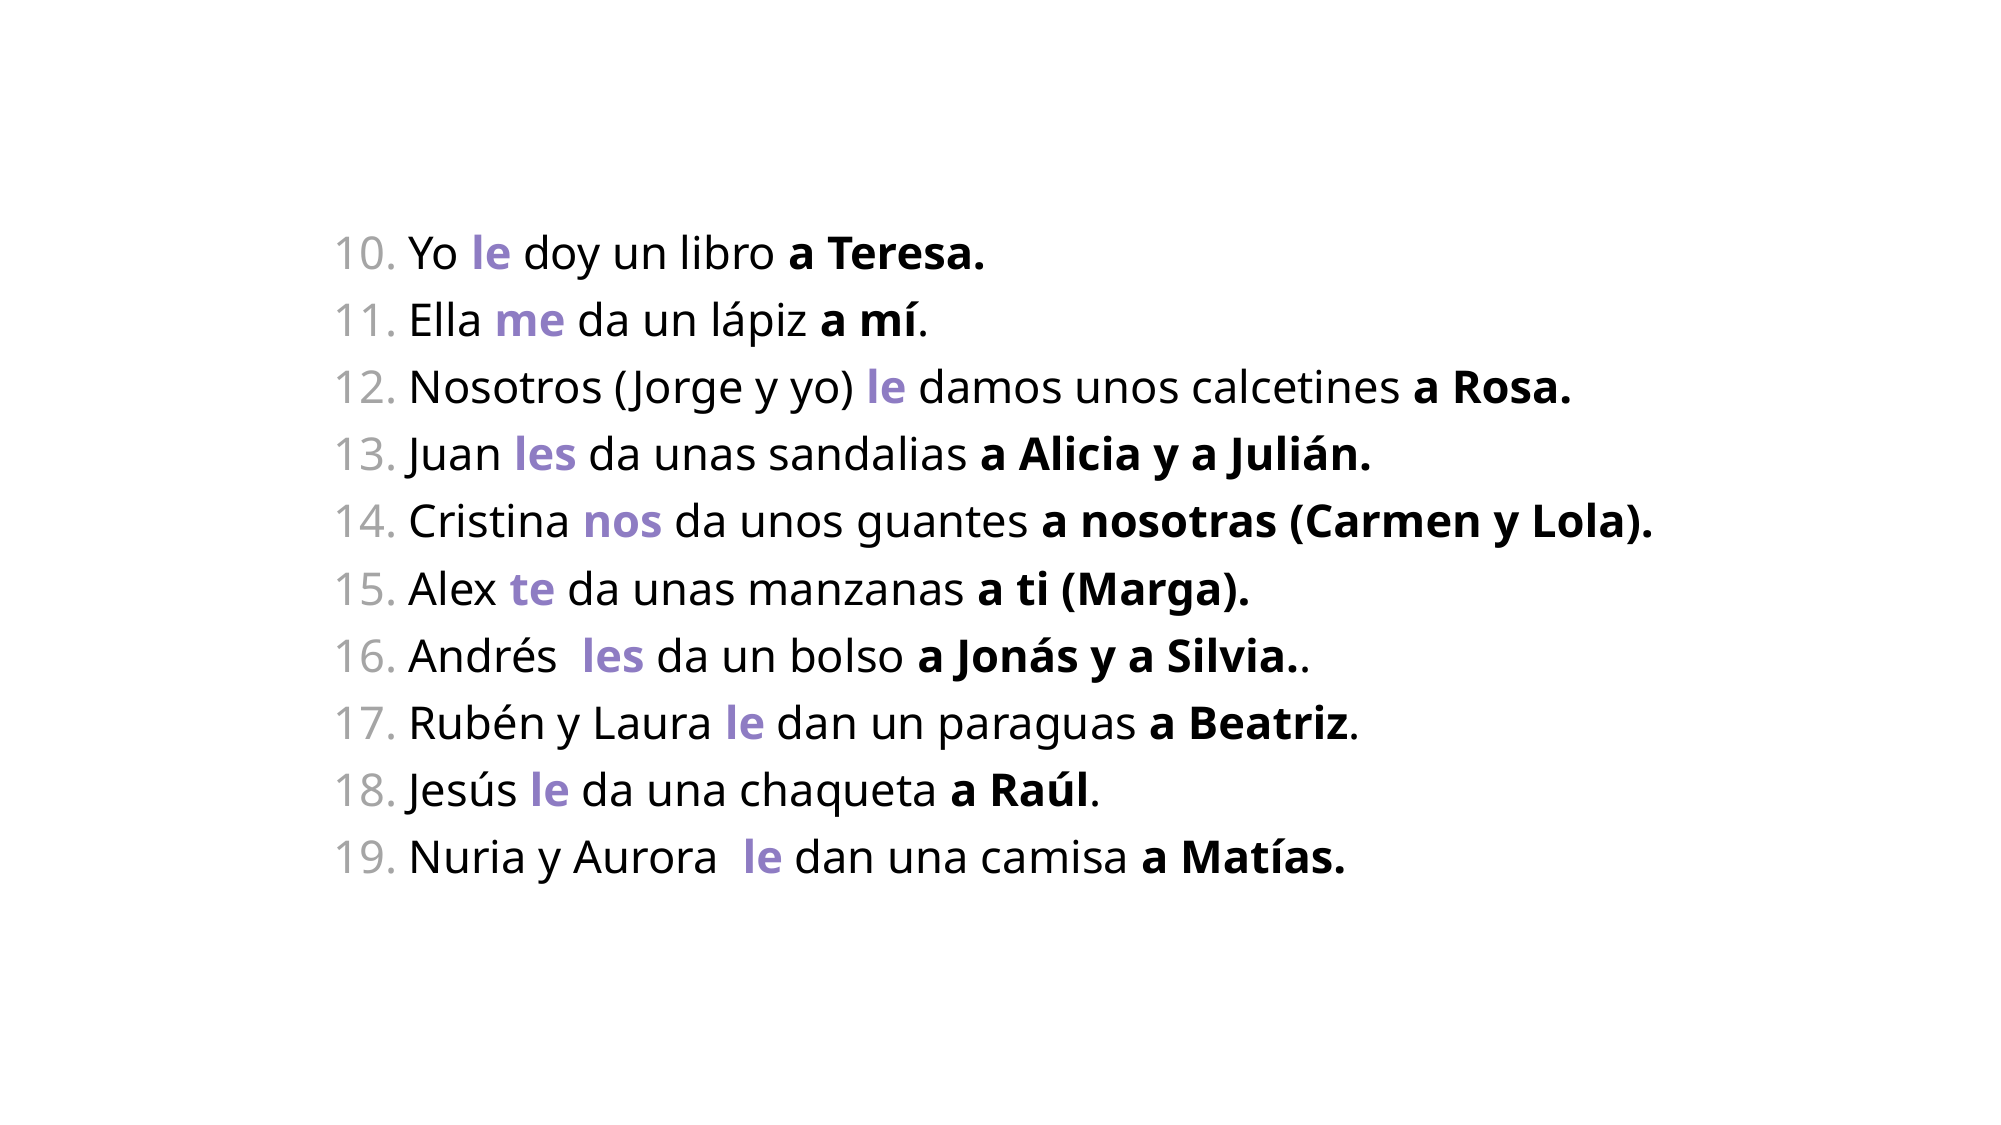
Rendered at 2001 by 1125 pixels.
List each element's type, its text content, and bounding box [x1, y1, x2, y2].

text_box Yo le doy un libro a Teresa. Ella me da un lápiz a mí. Nosotros (Jorge y yo) le damos unos calcetines a Rosa. Juan les da unas sandalias a Alicia y a Julián. Cristina nos da unos guantes a nosotras (Carmen y Lola). Alex te da unas manzanas a ti (Marga). Andrés les da un bolso a Jonás y a Silvia.. Rubén y Laura le dan un paraguas a Beatriz. Jesús le da una chaqueta a Raúl. Nuria y Aurora le dan una camisa a Matías. [325, 231, 1986, 976]
